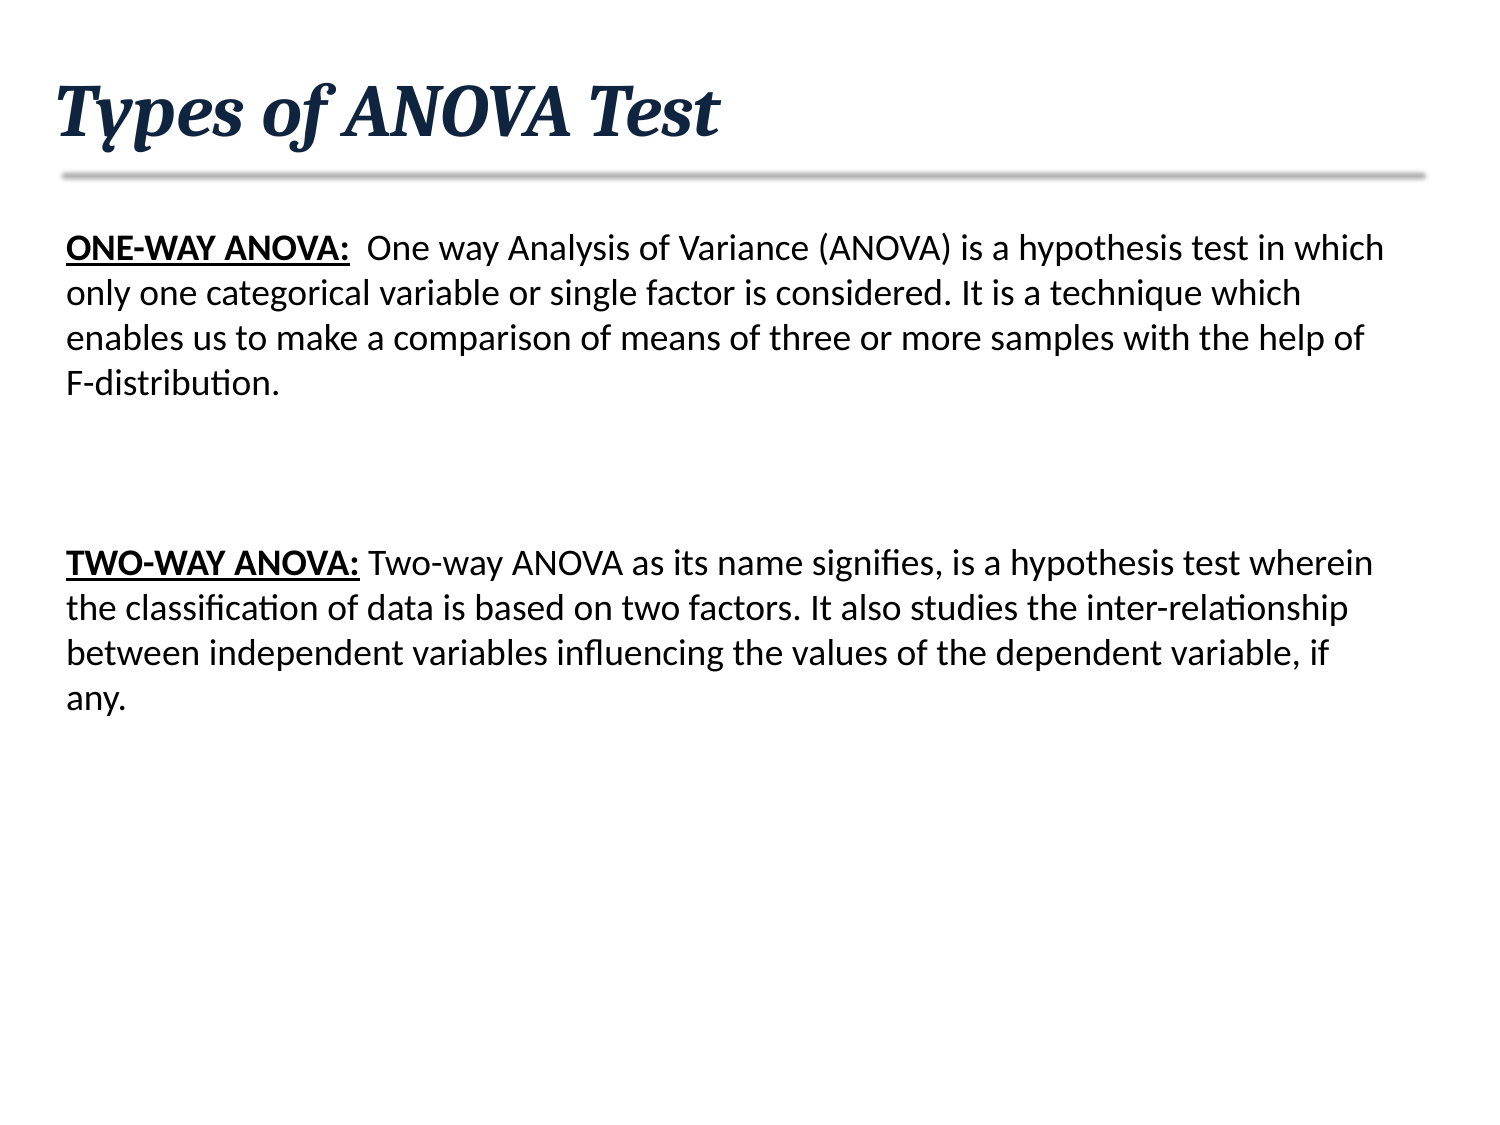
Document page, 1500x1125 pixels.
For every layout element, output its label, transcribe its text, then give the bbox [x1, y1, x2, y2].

picture [56, 167, 1432, 185]
list ONE-WAY ANOVA: One way Analysis of Variance (ANOVA) is a hypothesis test in which only one categorical variable or single factor is considered. It is a technique which enables us to make a comparison of means of three or more samples with the help of F-distribution. TWO-WAY ANOVA: Two-way ANOVA as its name signifies, is a hypothesis test wherein the classification of data is based on two factors. It also studies the inter-relationship between independent variables influencing the values of the dependent variable, if any. [66, 223, 1393, 933]
title Types of ANOVA Test [54, 61, 1446, 156]
